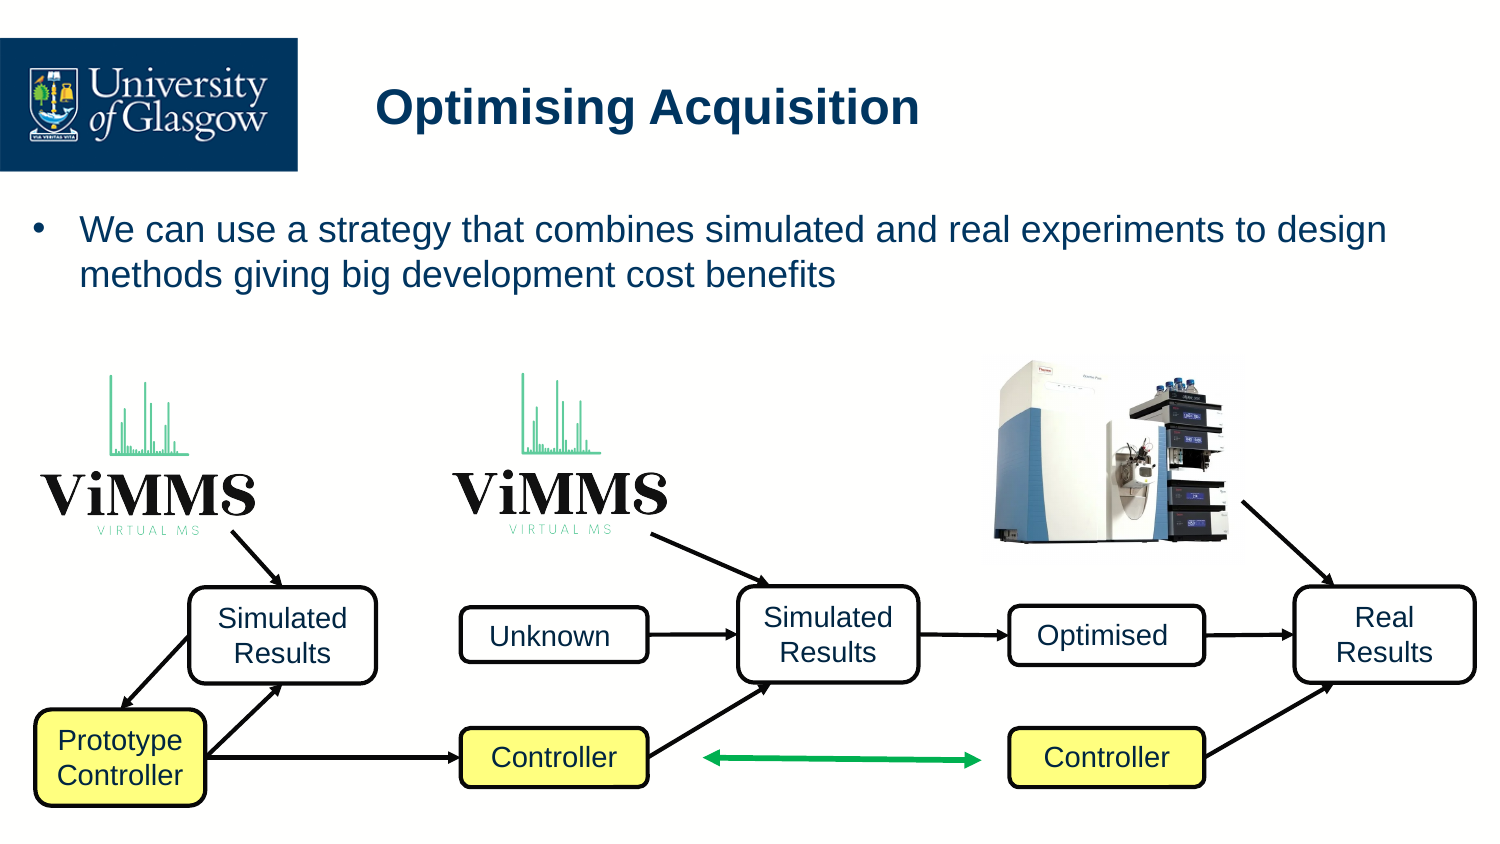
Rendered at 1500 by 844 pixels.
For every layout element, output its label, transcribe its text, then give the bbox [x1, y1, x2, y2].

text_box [1241, 500, 1335, 587]
text_box Prototype Controller [35, 709, 206, 806]
text_box Real Results [1292, 584, 1477, 685]
picture [32, 365, 265, 544]
text_box Simulated Results [187, 585, 379, 686]
text_box Simulated Results [736, 584, 921, 685]
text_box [650, 533, 771, 586]
picture [444, 363, 677, 542]
text_box Controller [1009, 727, 1205, 788]
picture [0, 0, 1500, 178]
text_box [231, 530, 283, 588]
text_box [1203, 682, 1335, 758]
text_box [647, 683, 772, 758]
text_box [775, 757, 982, 761]
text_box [120, 635, 190, 710]
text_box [205, 683, 283, 757]
picture [981, 354, 1245, 566]
text_box We can use a strategy that combines simulated and real experiments to design methods giving big development cost benefits [17, 197, 1447, 303]
text_box Controller [460, 727, 648, 788]
